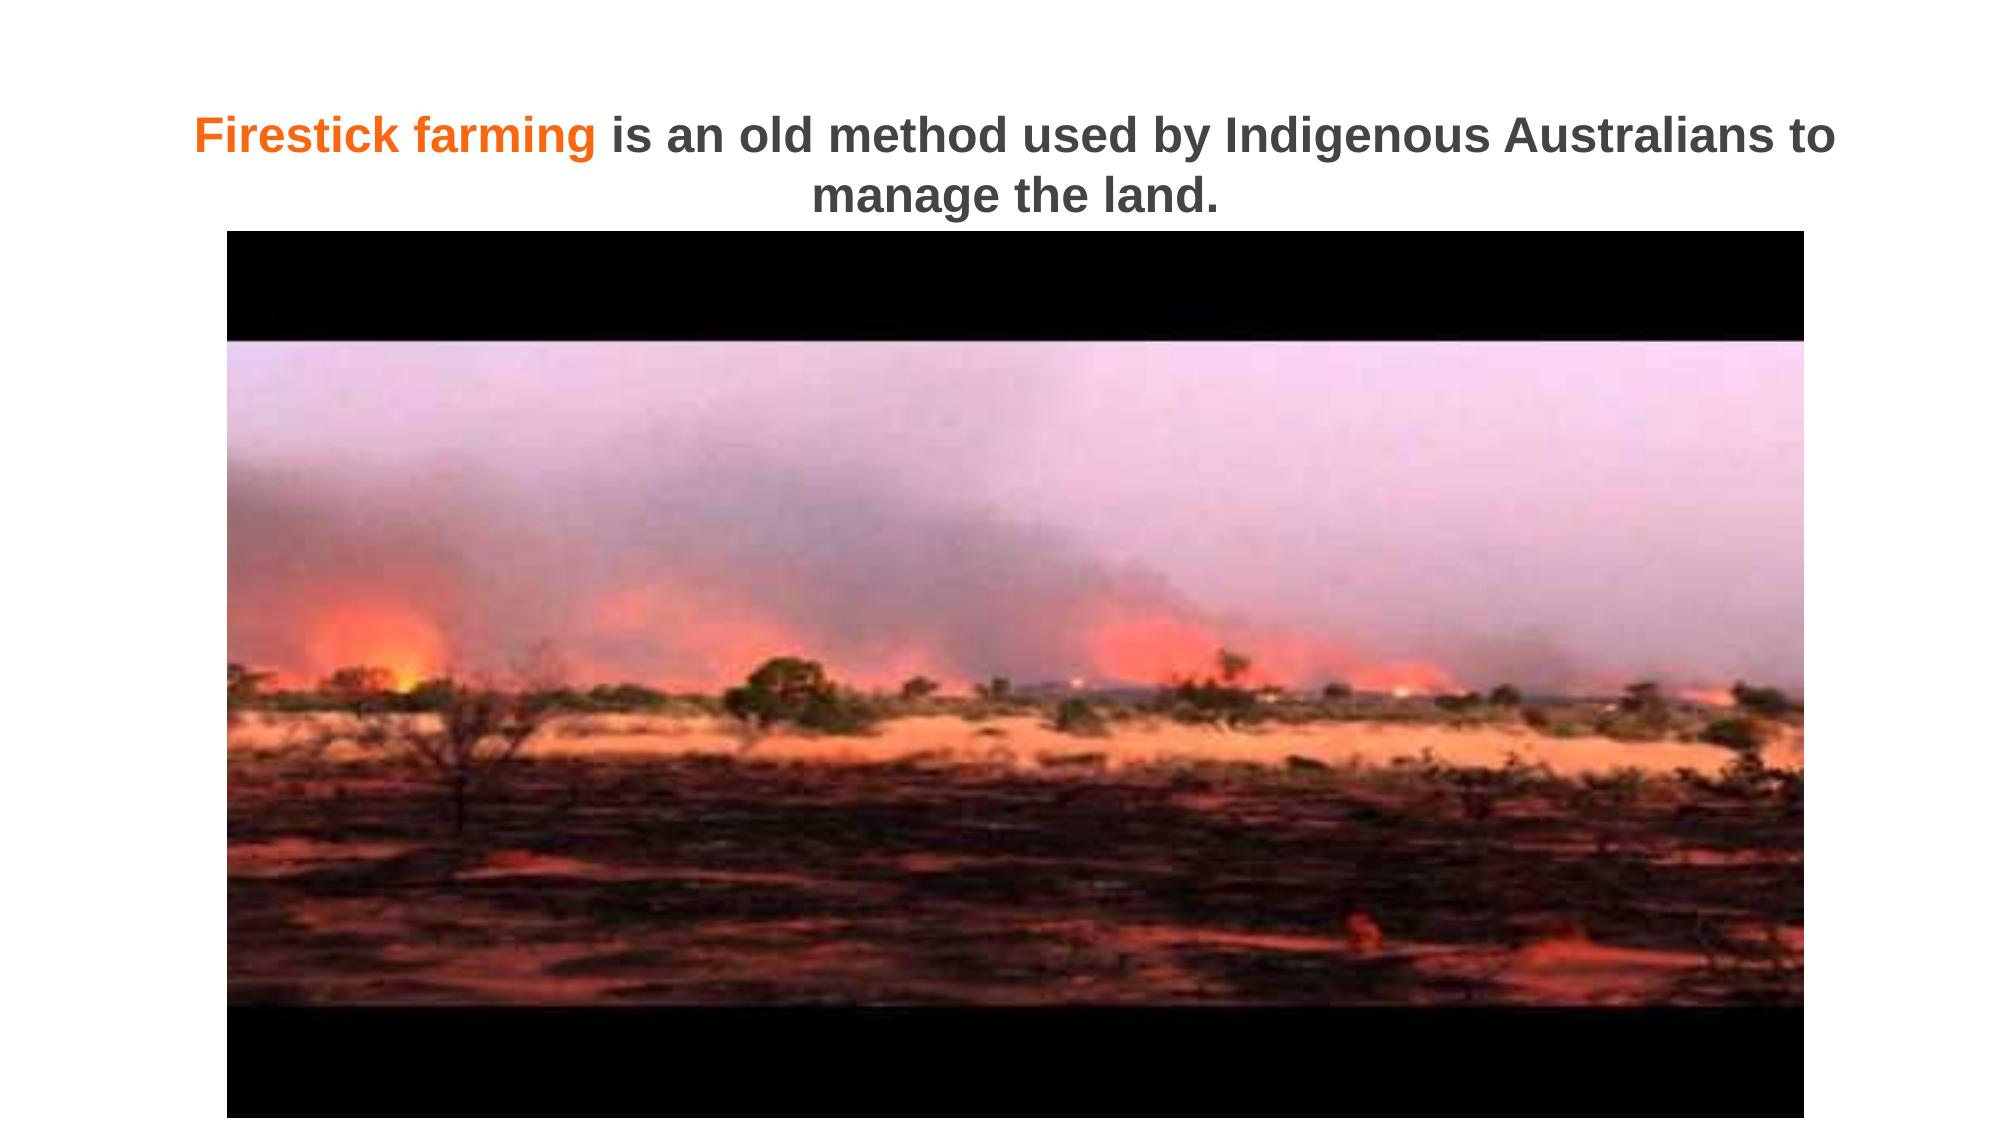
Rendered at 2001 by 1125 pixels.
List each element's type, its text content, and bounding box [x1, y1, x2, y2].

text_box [227, 231, 1805, 1119]
text_box Firestick farming is an old method used by Indigenous Australians to manage the land. [108, 94, 1923, 230]
